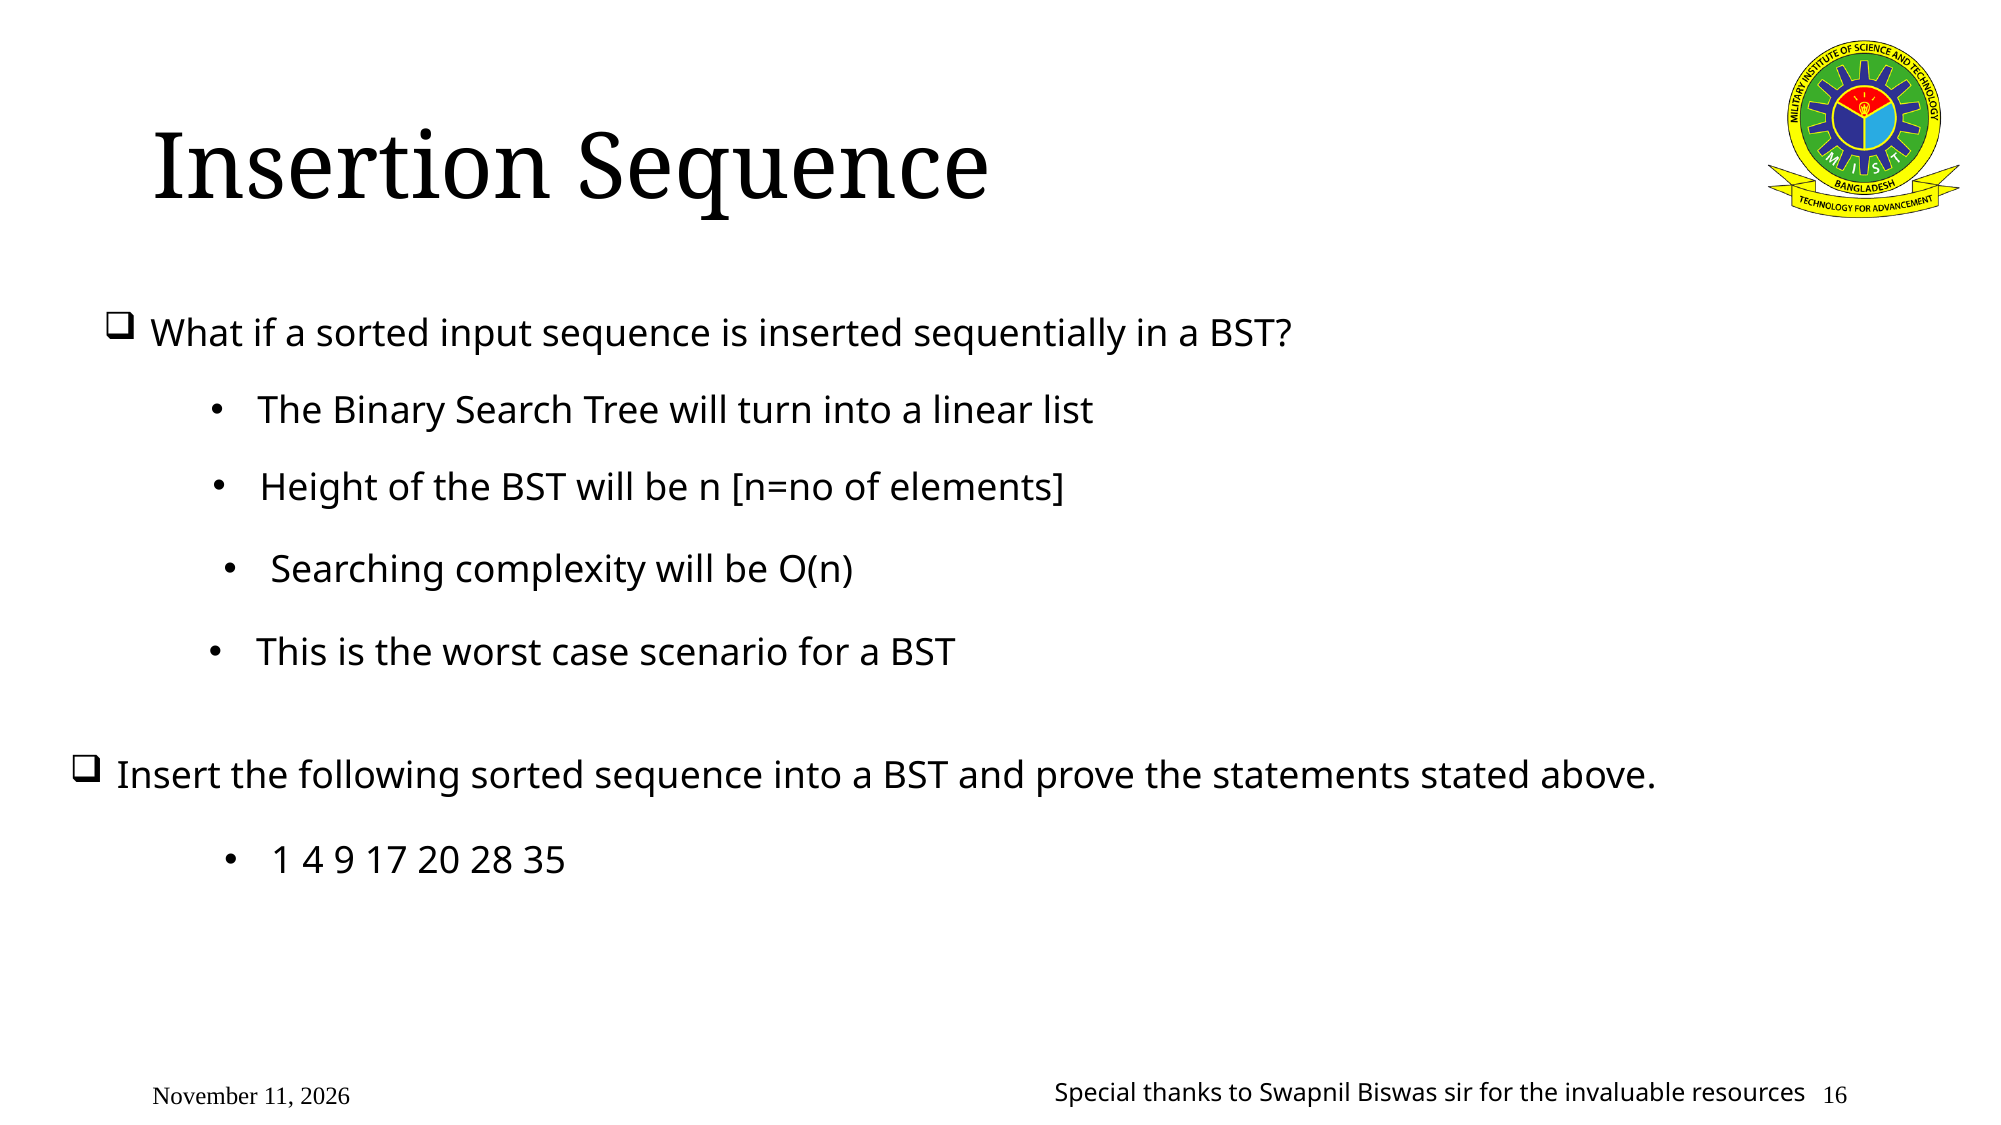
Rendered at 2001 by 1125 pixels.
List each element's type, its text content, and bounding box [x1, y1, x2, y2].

text_box This is the worst case scenario for a BST [194, 620, 972, 681]
text_box Height of the BST will be n [n=no of elements] [197, 455, 1081, 515]
title Insertion Sequence [137, 59, 1863, 278]
text_box The Binary Search Tree will turn into a linear list [195, 378, 1110, 438]
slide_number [137, 1065, 588, 1125]
picture [1764, 37, 1961, 221]
slide_number 16 [1412, 1063, 1863, 1124]
text_box Special thanks to Swapnil Biswas sir for the invaluable resources [1039, 1069, 1822, 1115]
text_box Insert the following sorted sequence into a BST and prove the statements stated above. [55, 743, 1673, 804]
text_box Searching complexity will be O(n) [208, 537, 869, 598]
text_box What if a sorted input sequence is inserted sequentially in a BST? [88, 301, 1308, 362]
text_box 1 4 9 17 20 28 35 [209, 828, 581, 889]
